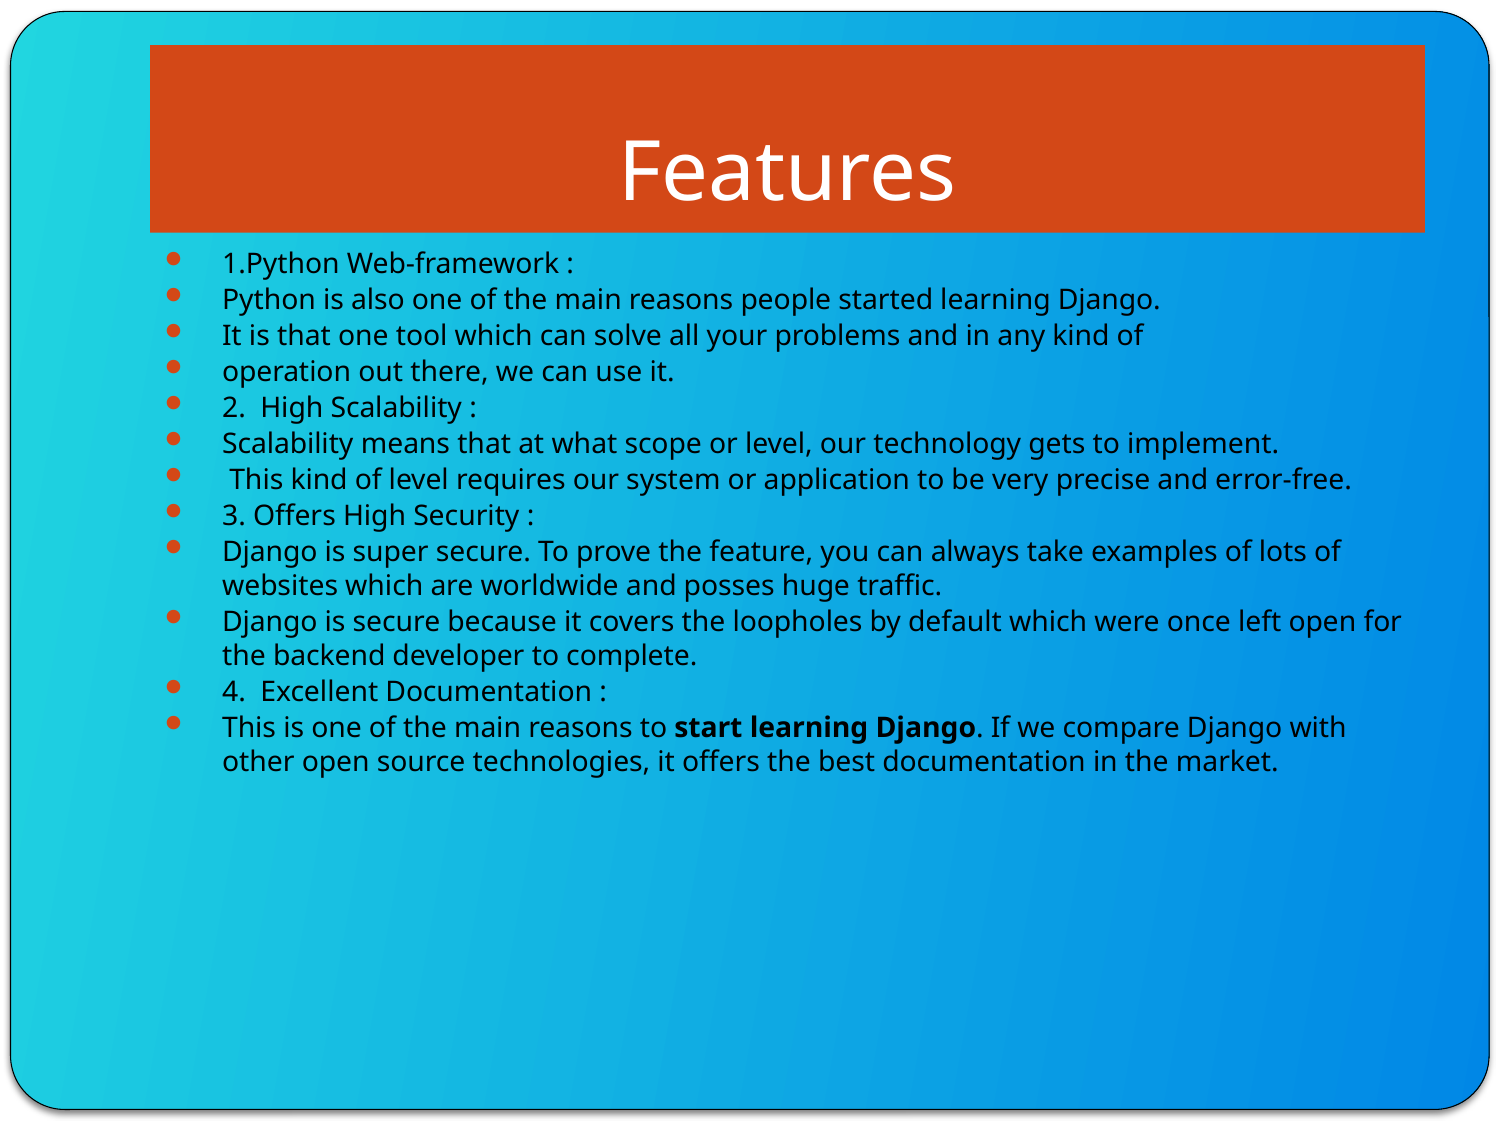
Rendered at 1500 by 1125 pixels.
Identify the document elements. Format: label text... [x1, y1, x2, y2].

list 1.Python Web-framework : Python is also one of the main reasons people started learning Django. It is that one tool which can solve all your problems and in any kind of operation out there, we can use it. 2. High Scalability : Scalability means that at what scope or level, our technology gets to implement. This kind of level requires our system or application to be very precise and error-free. 3. Offers High Security : Django is super secure. To prove the feature, you can always take examples of lots of websites which are worldwide and posses huge traffic. Django is secure because it covers the loopholes by default which were once left open for the backend developer to complete. 4. Excellent Documentation : This is one of the main reasons to start learning Django. If we compare Django with other open source technologies, it offers the best documentation in the market. [150, 237, 1425, 988]
title Features [150, 45, 1425, 233]
